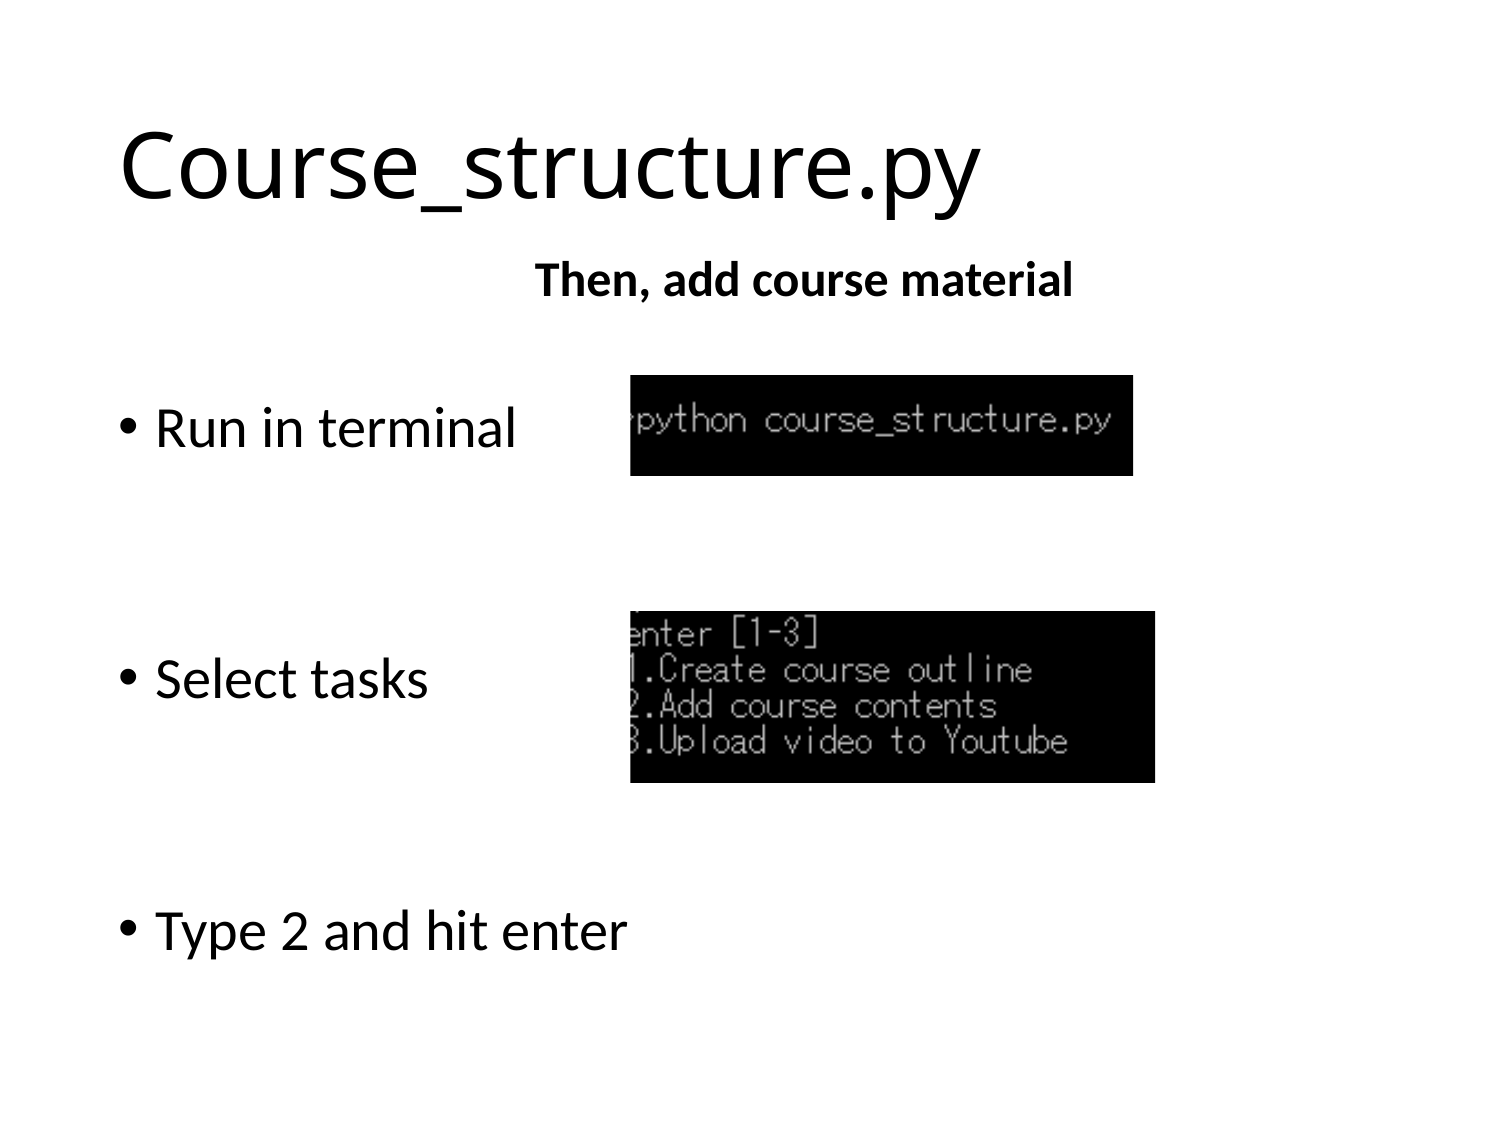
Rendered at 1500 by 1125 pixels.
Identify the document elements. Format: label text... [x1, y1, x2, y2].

picture [630, 375, 1134, 476]
picture [630, 611, 1156, 783]
text_box Then, add course material [520, 238, 1209, 314]
list Run in terminal Select tasks Type 2 and hit enter [103, 299, 1397, 1014]
title Course_structure.py [103, 59, 1397, 278]
